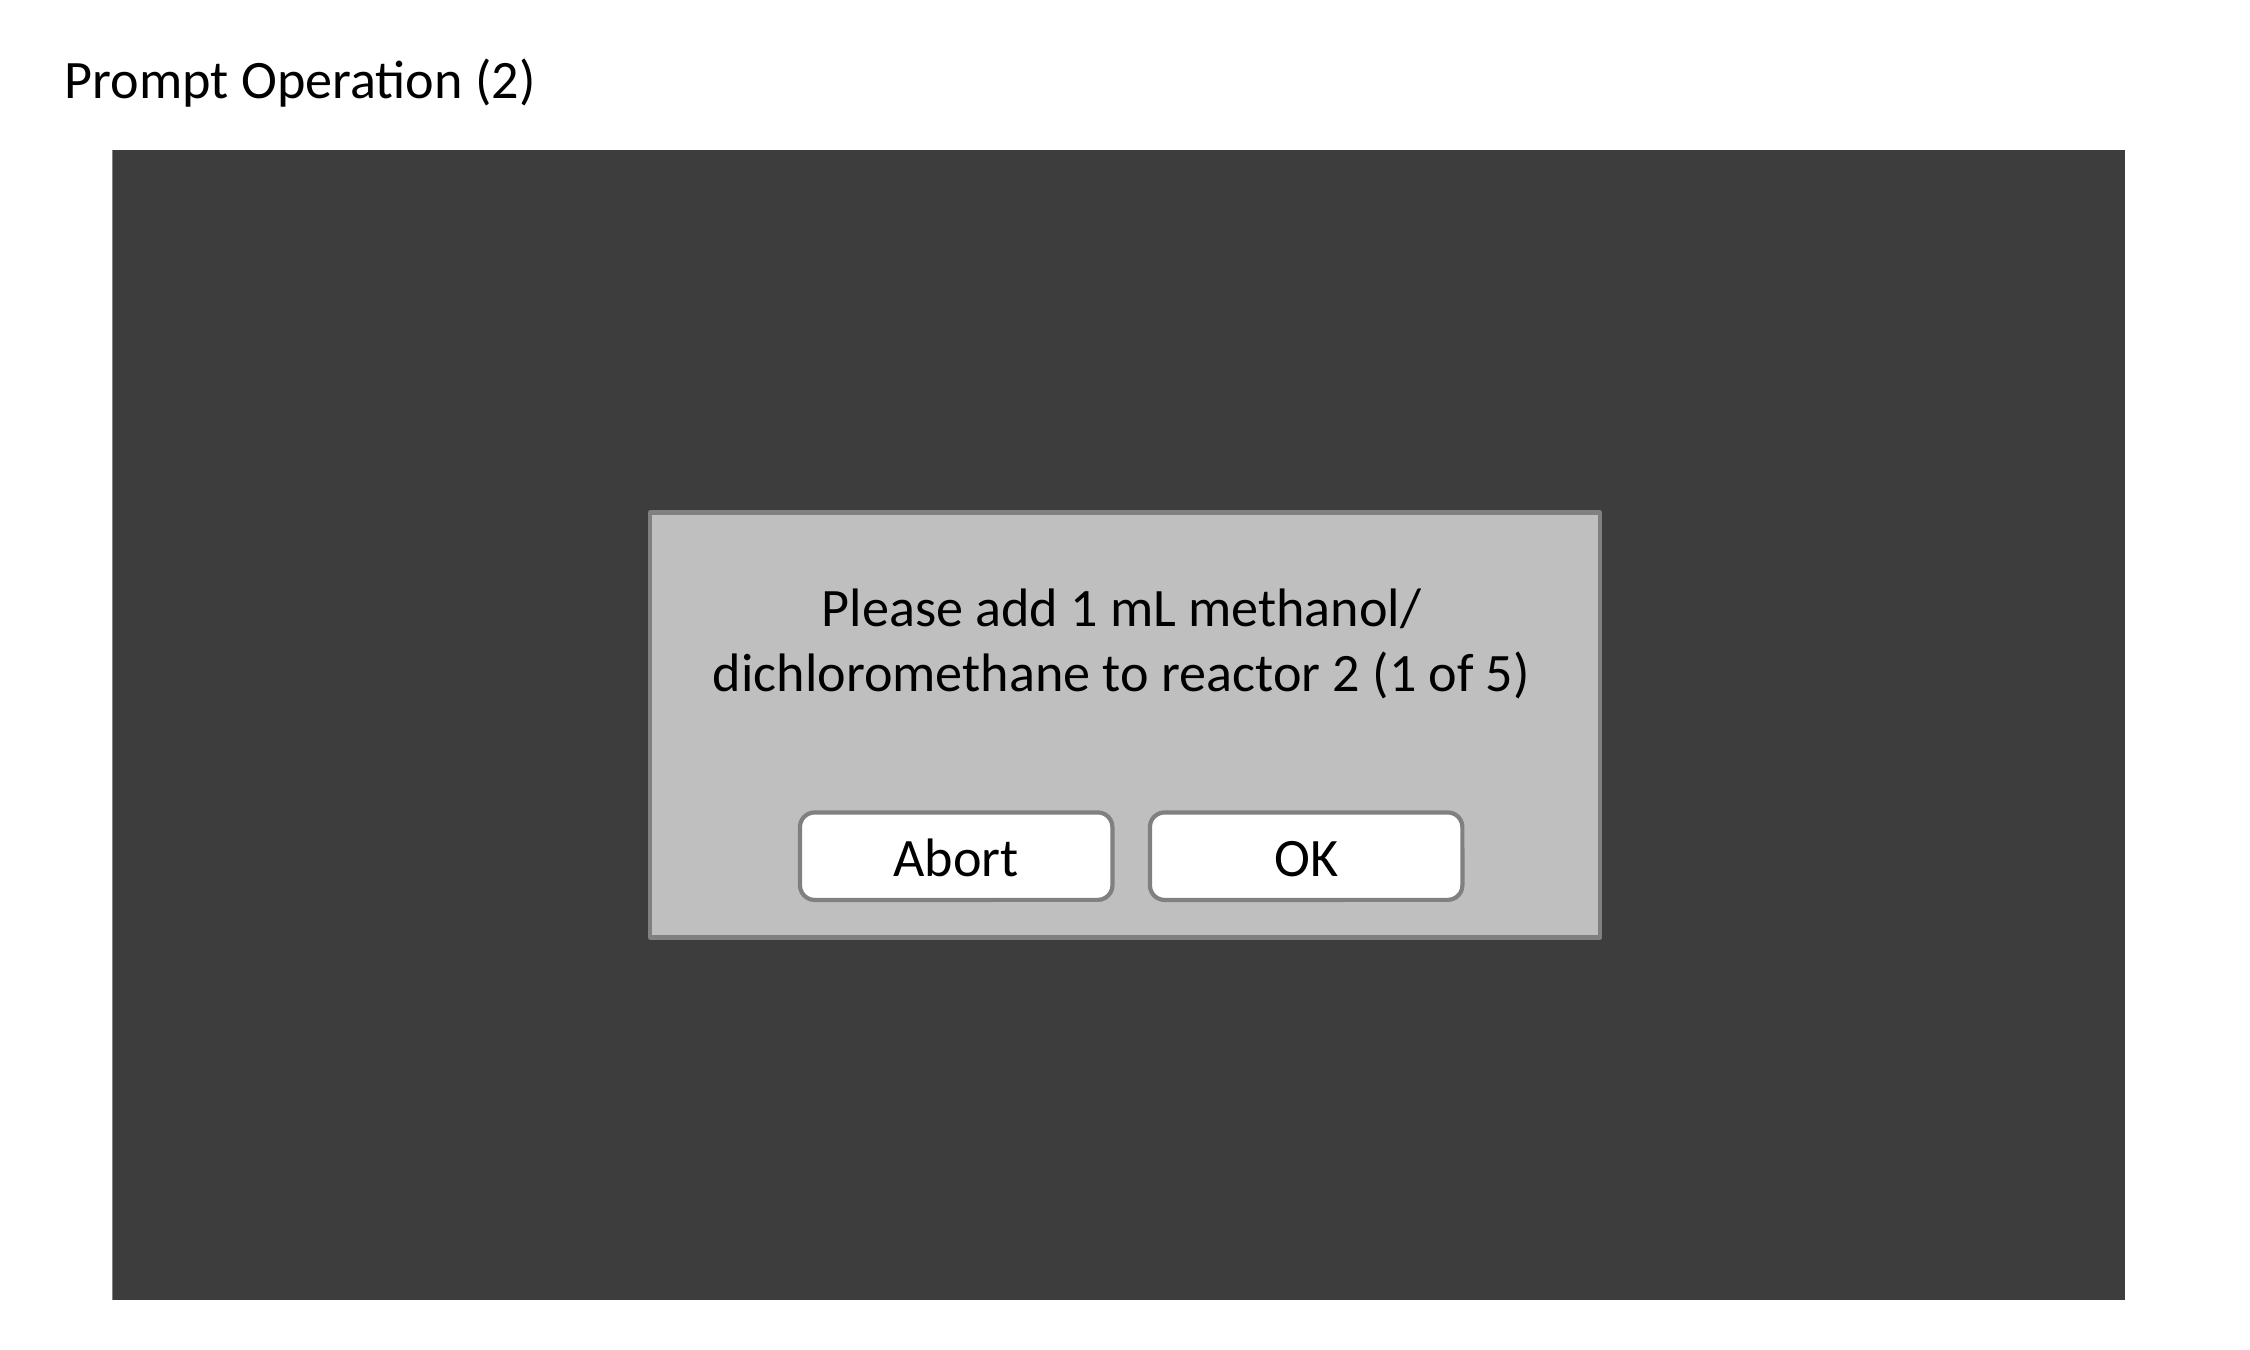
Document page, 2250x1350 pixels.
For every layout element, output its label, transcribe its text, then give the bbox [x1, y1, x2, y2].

text_box [797, 810, 1115, 903]
text_box Abort [818, 814, 1094, 895]
text_box Prompt Operation (2) [49, 37, 1250, 118]
text_box OK [1168, 814, 1444, 895]
text_box [648, 510, 1602, 940]
text_box [110, 148, 2127, 1302]
text_box Please add 1 mL methanol/ dichloromethane to reactor 2 (1 of 5) [674, 565, 1569, 710]
text_box [1147, 810, 1465, 903]
